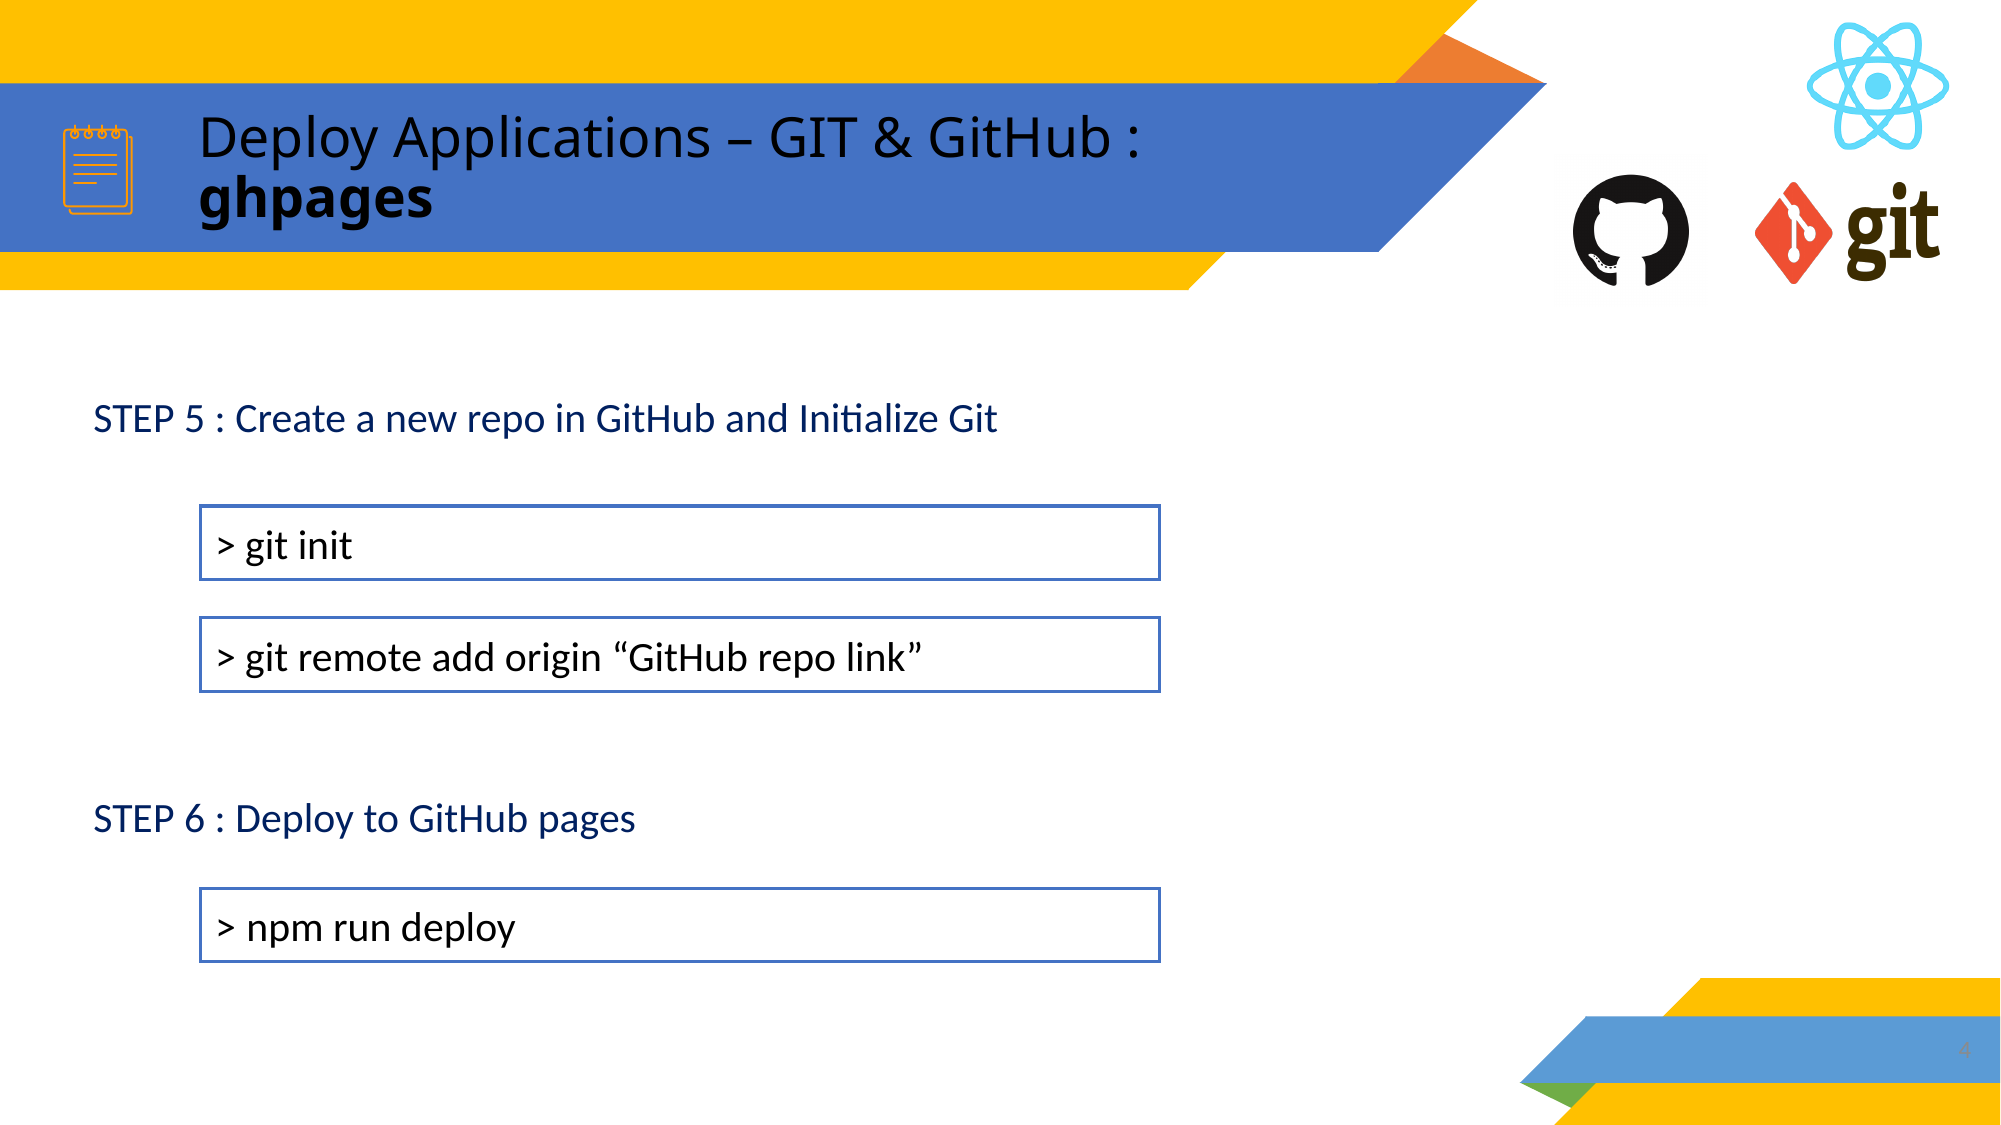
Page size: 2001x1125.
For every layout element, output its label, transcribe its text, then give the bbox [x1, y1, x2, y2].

text_box > npm run deploy [199, 887, 1160, 963]
text_box > git remote add origin “GitHub repo link” [199, 617, 1160, 692]
picture [1755, 0, 2000, 173]
text_box STEP 5 : Create a new repo in GitHub and Initialize Git STEP 6 : Deploy to GitHub pages [78, 383, 1654, 849]
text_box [64, 125, 132, 214]
picture [1755, 182, 1940, 284]
text_box > git init [199, 505, 1160, 581]
picture [1554, 154, 1708, 307]
title Deploy Applications – GIT & GitHub : ghpages [178, 85, 1329, 254]
slide_number 4 [1666, 1014, 1992, 1084]
